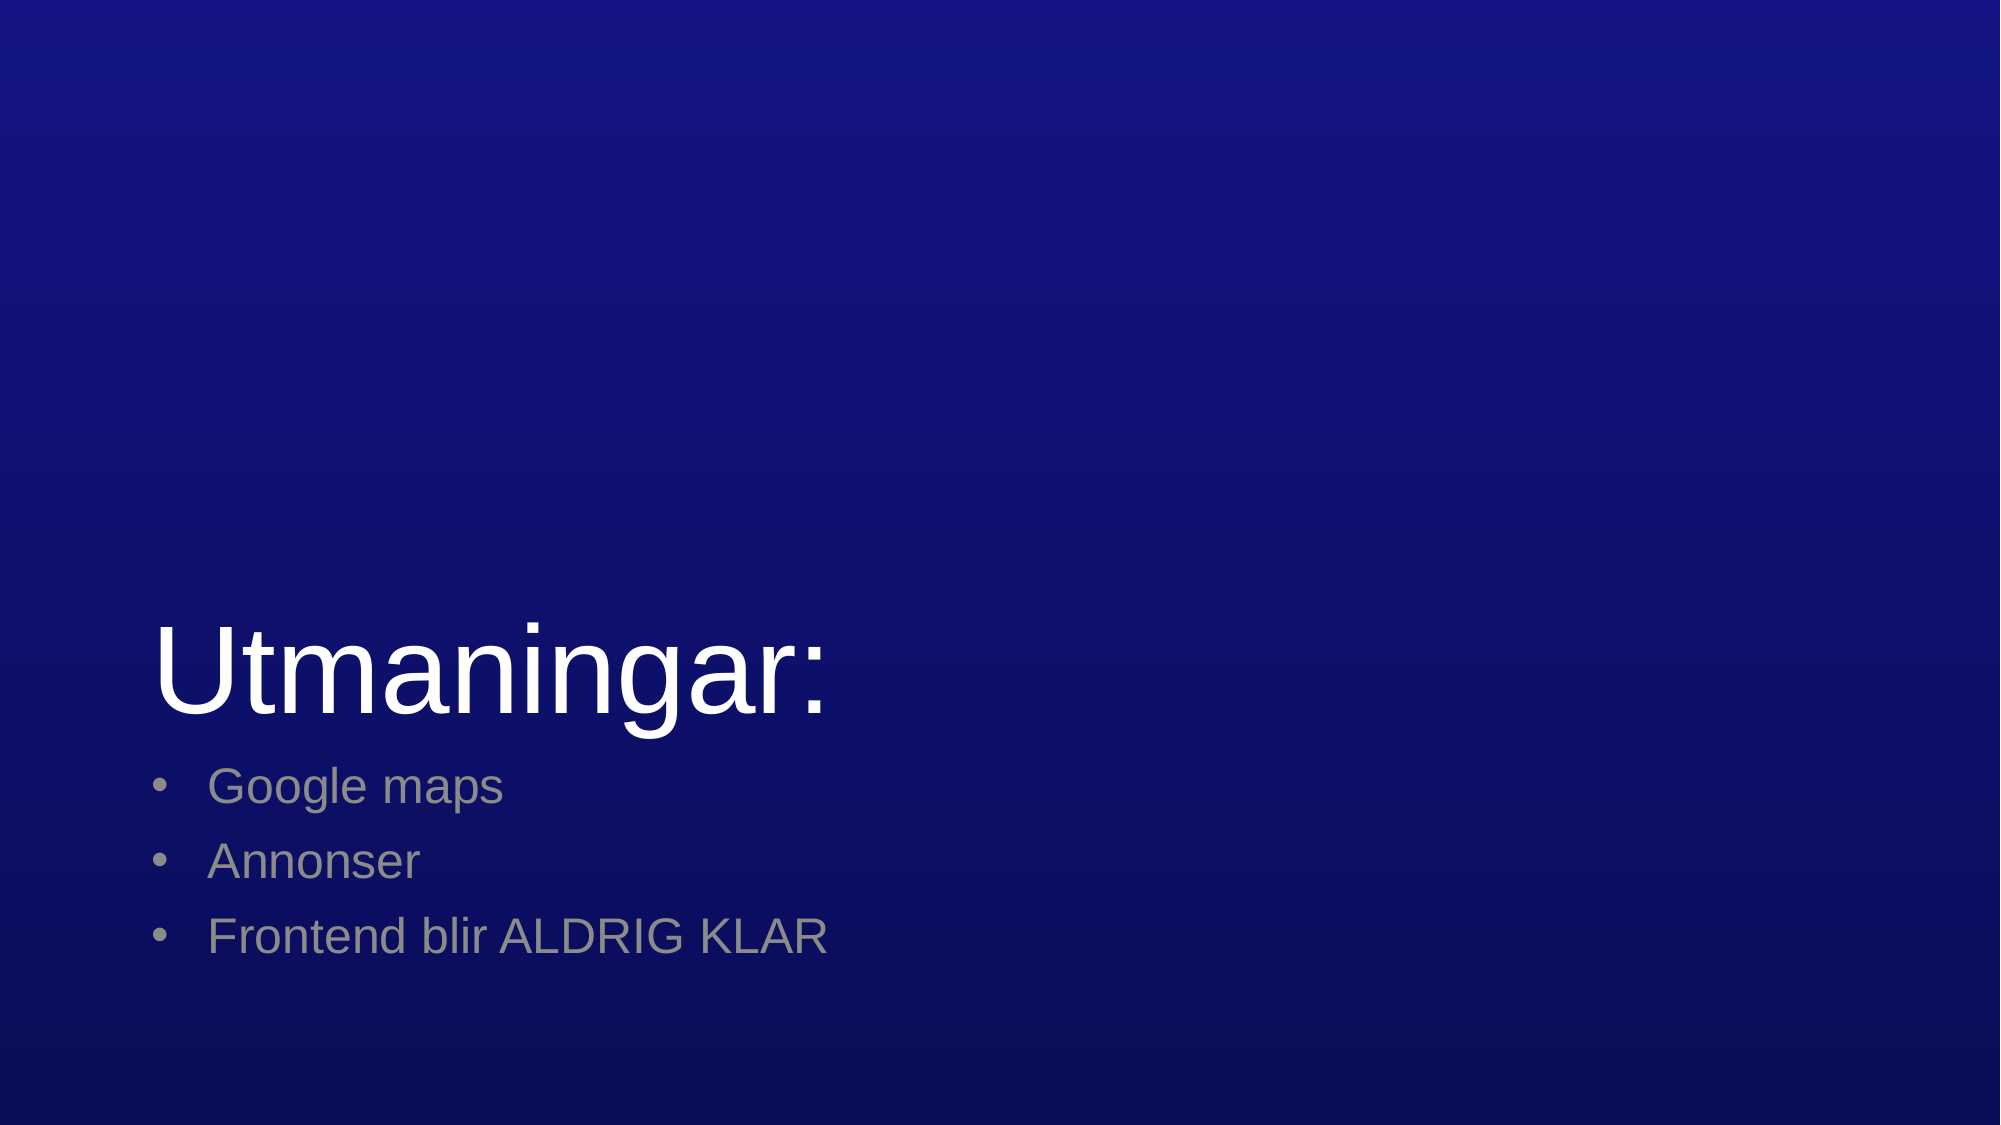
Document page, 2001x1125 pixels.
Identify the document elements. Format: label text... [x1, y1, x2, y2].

list Google maps Annonser Frontend blir ALDRIG KLAR [136, 752, 1862, 999]
title Utmaningar: [136, 280, 1862, 749]
